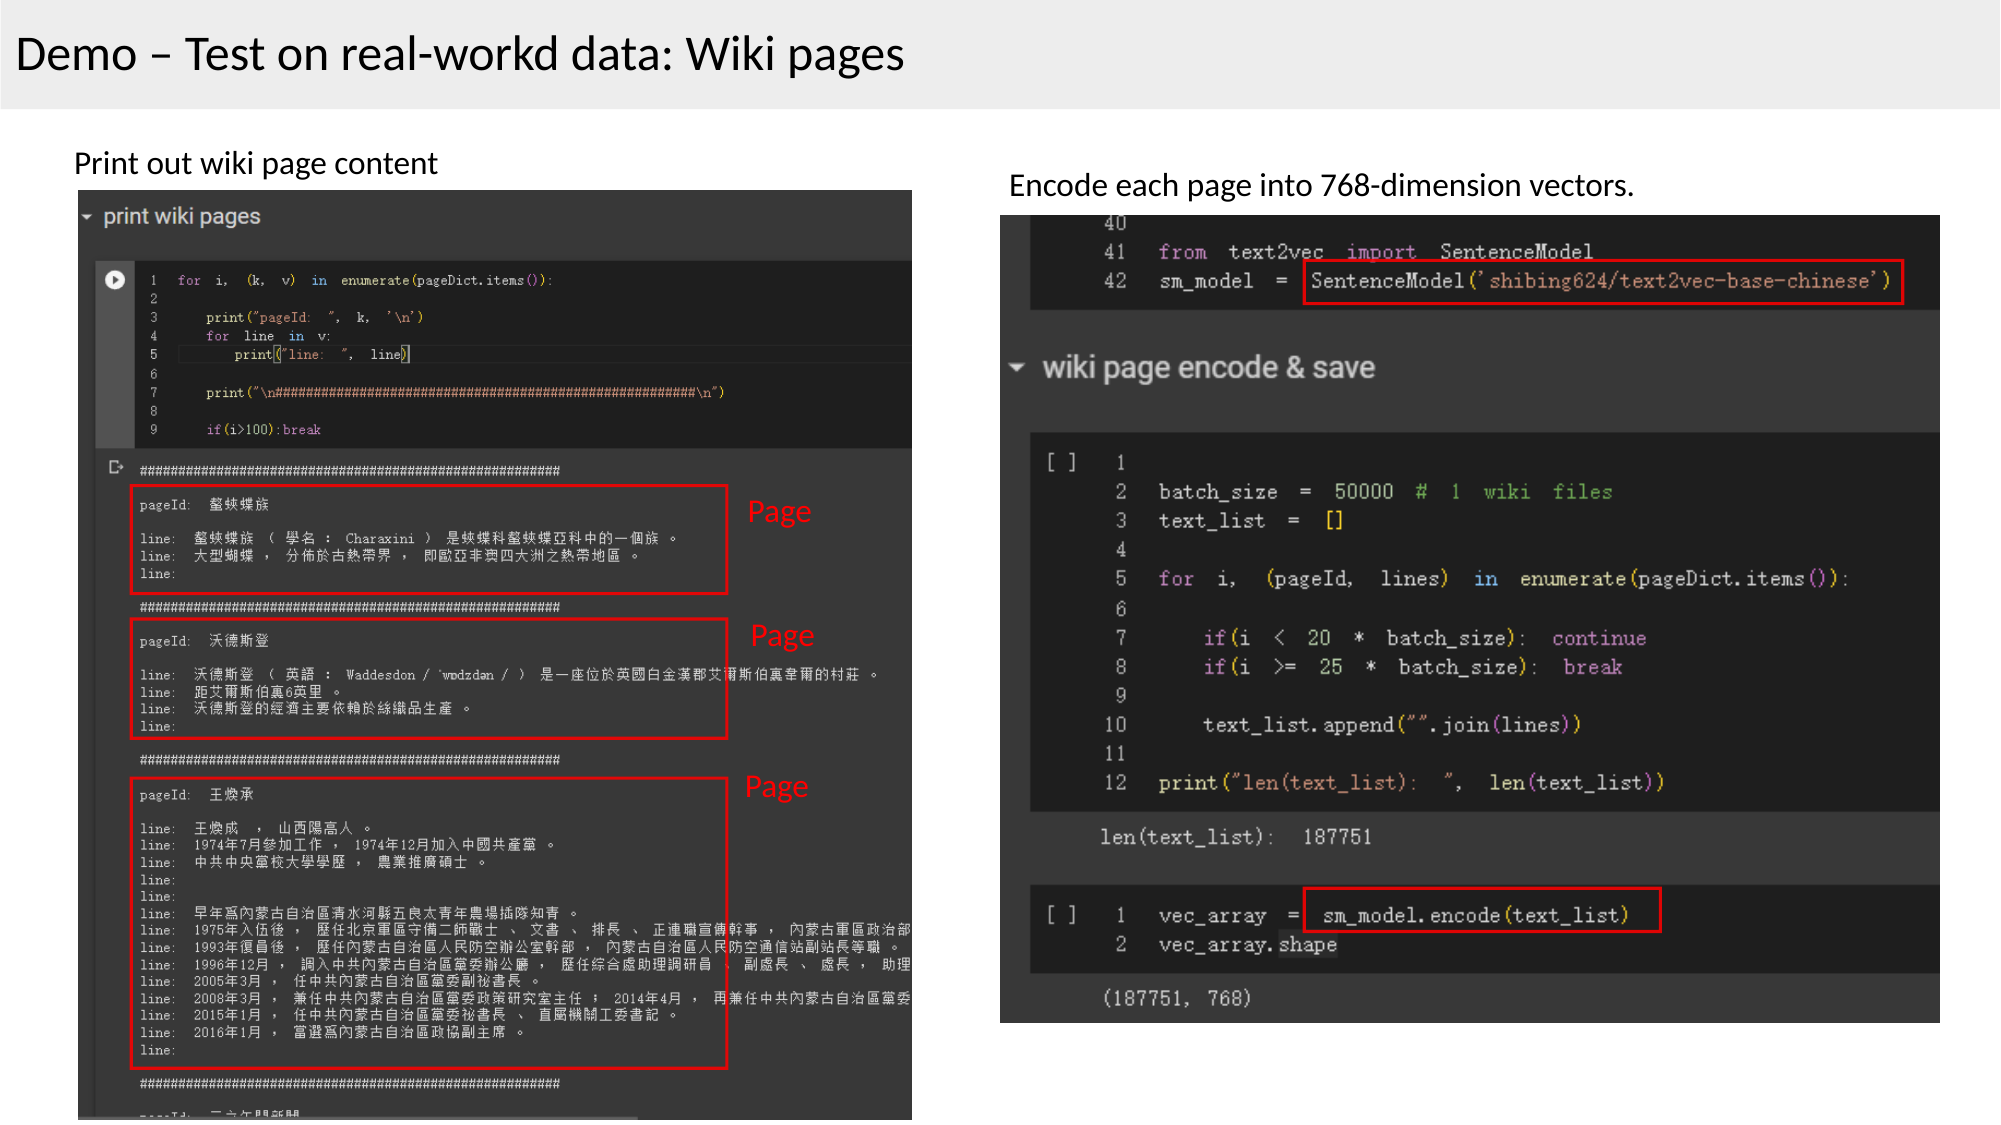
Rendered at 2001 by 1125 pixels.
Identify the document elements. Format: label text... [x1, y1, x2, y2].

picture [78, 190, 912, 1120]
text_box Encode each page into 768-dimension vectors. [994, 155, 1652, 211]
picture [1000, 215, 1940, 1023]
text_box Print out wiki page content [59, 134, 844, 190]
text_box Demo – Test on real-workd data: Wiki pages [0, 0, 2000, 110]
